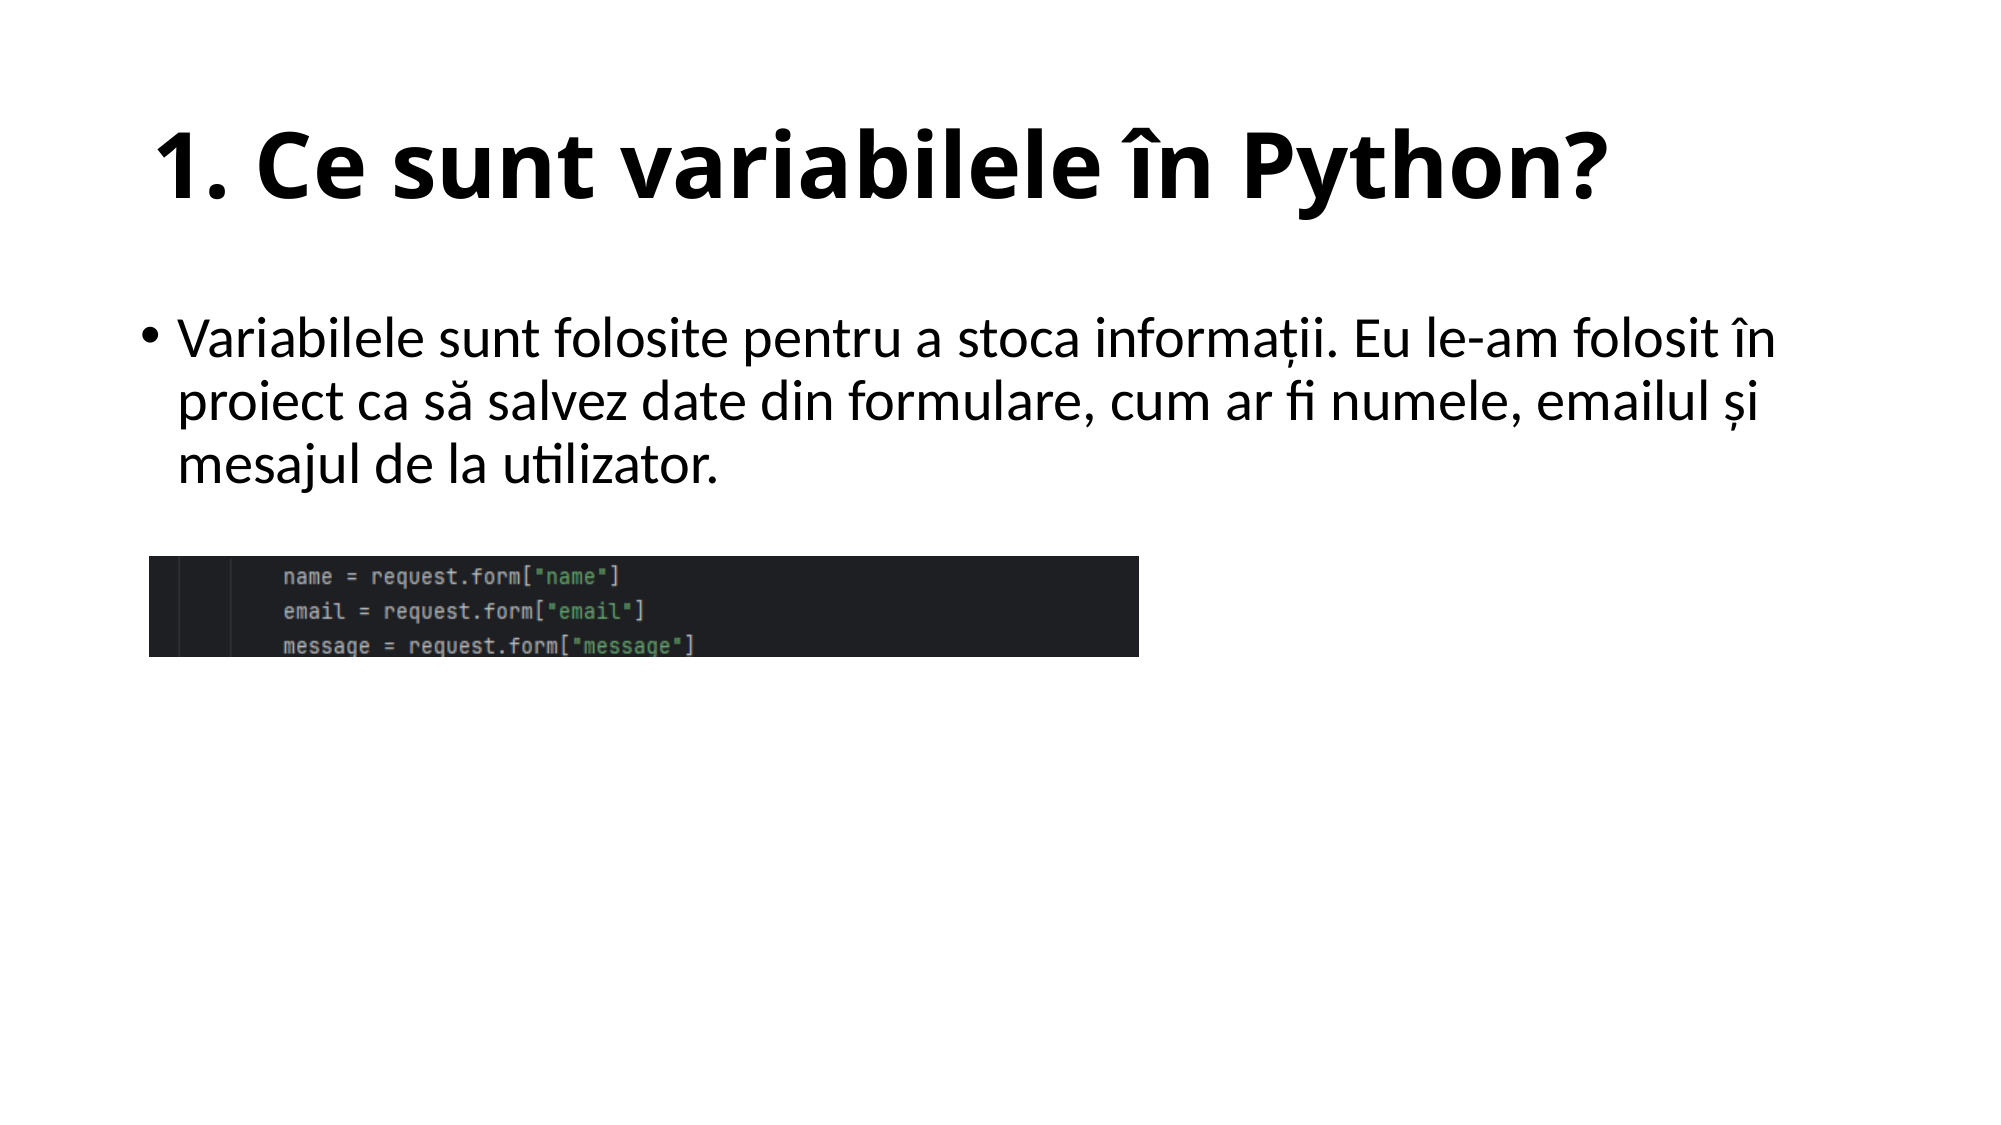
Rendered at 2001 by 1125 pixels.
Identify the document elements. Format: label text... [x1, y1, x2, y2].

title 1. Ce sunt variabilele în Python? [137, 59, 1863, 278]
list Variabilele sunt folosite pentru a stoca informații. Eu le-am folosit în proiect ca să salvez date din formulare, cum ar fi numele, emailul și mesajul de la utilizator. [125, 299, 1851, 1014]
picture [149, 556, 1139, 657]
